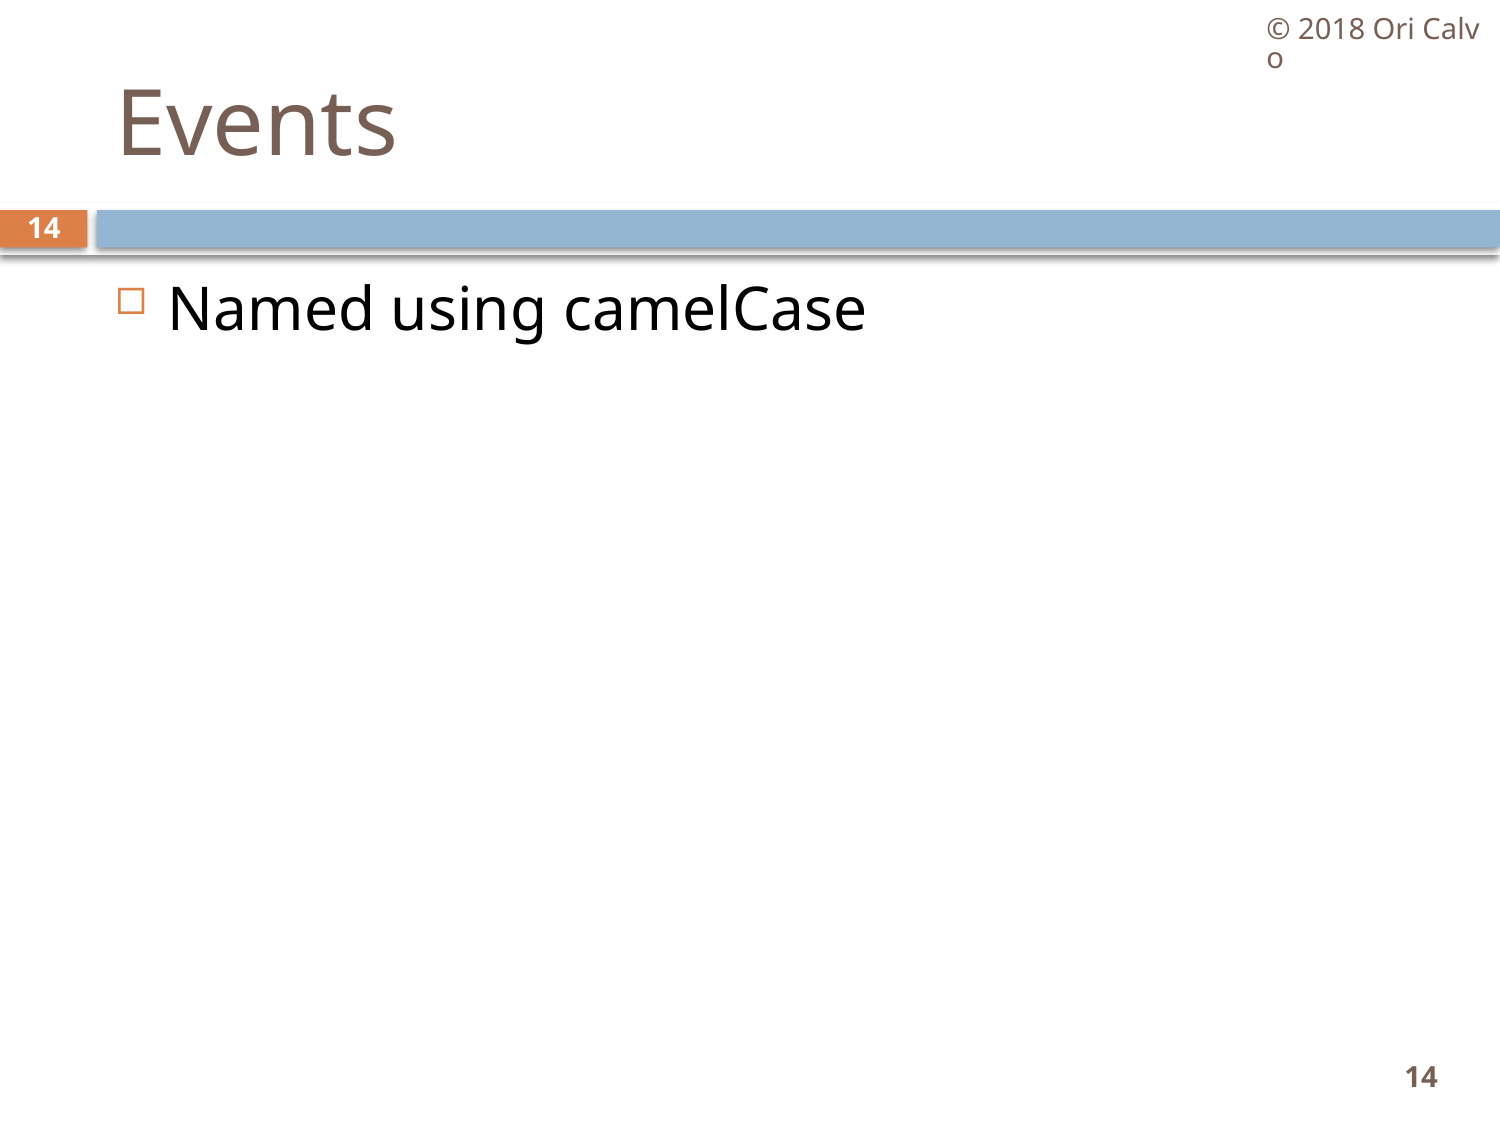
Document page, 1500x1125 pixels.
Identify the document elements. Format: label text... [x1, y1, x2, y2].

slide_number 14 [0, 208, 88, 249]
title Events [100, 37, 1438, 200]
footer © 2018 Ori Calvo [1251, 0, 1500, 60]
list Named using camelCase [100, 262, 1438, 1000]
